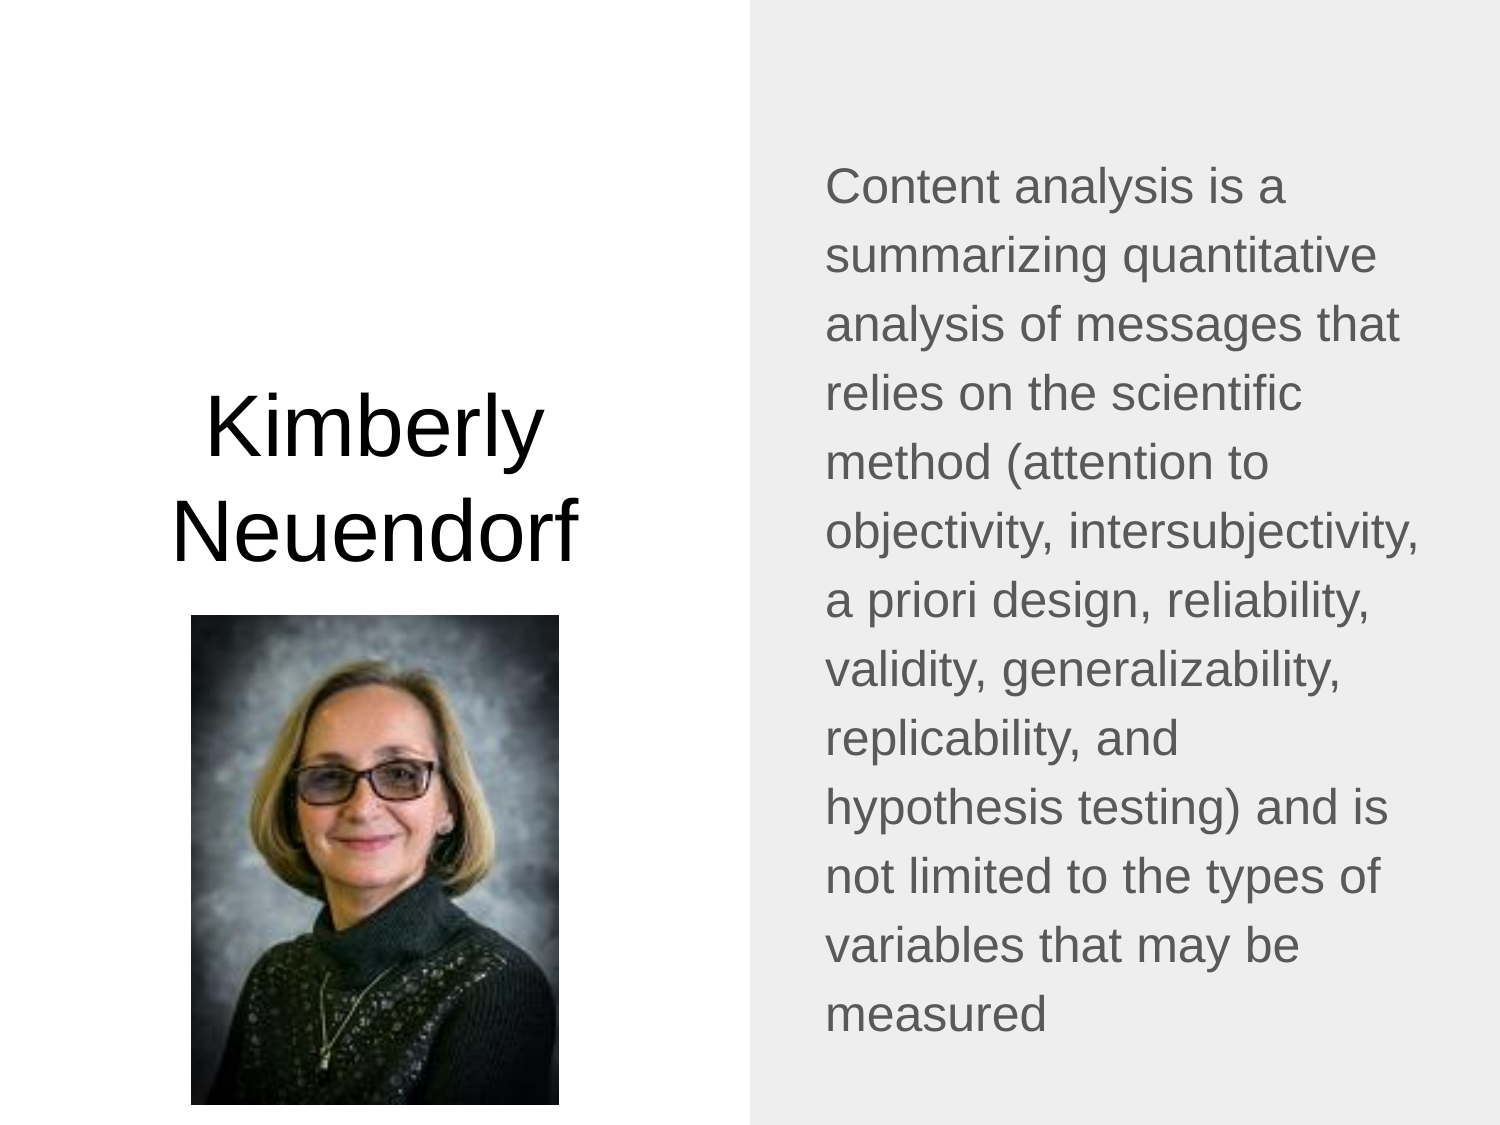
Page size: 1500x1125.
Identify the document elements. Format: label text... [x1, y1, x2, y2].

picture [191, 614, 560, 1105]
list Content analysis is a summarizing quantitative analysis of messages that relies on the scientific method (attention to objectivity, intersubjectivity, a priori design, reliability, validity, generalizability, replicability, and hypothesis testing) and is not limited to the types of variables that may be measured [810, 158, 1440, 1105]
title Kimberly Neuendorf [43, 269, 708, 594]
